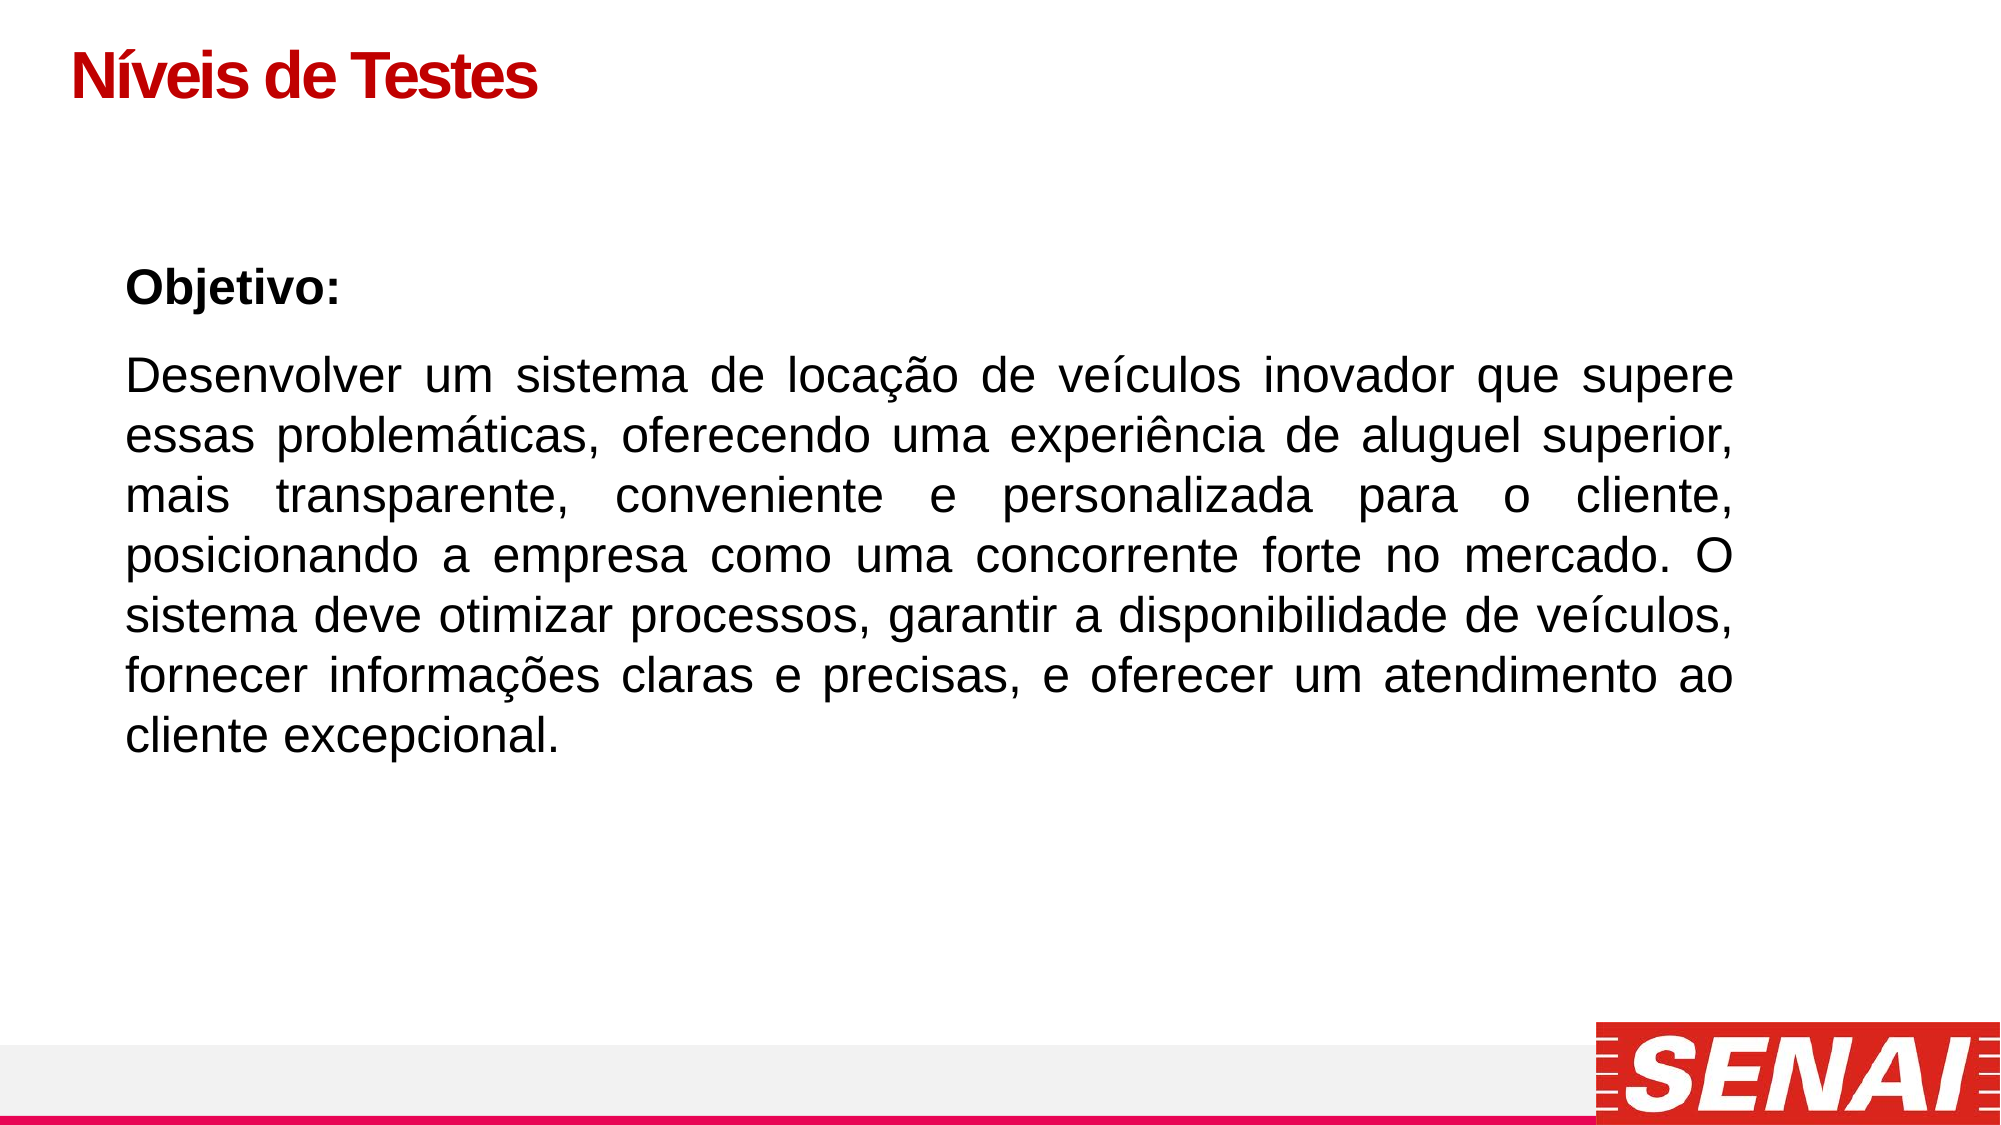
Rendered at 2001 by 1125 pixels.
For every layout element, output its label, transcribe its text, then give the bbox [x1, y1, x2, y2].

text_box Níveis de Testes [70, 41, 1930, 113]
picture [1596, 1022, 2000, 1125]
text_box Objetivo: Desenvolver um sistema de locação de veículos inovador que supere essas problemáticas, oferecendo uma experiência de aluguel superior, mais transparente, conveniente e personalizada para o cliente, posicionando a empresa como uma concorrente forte no mercado. O sistema deve otimizar processos, garantir a disponibilidade de veículos, fornecer informações claras e precisas, e oferecer um atendimento ao cliente excepcional. [110, 246, 1750, 770]
